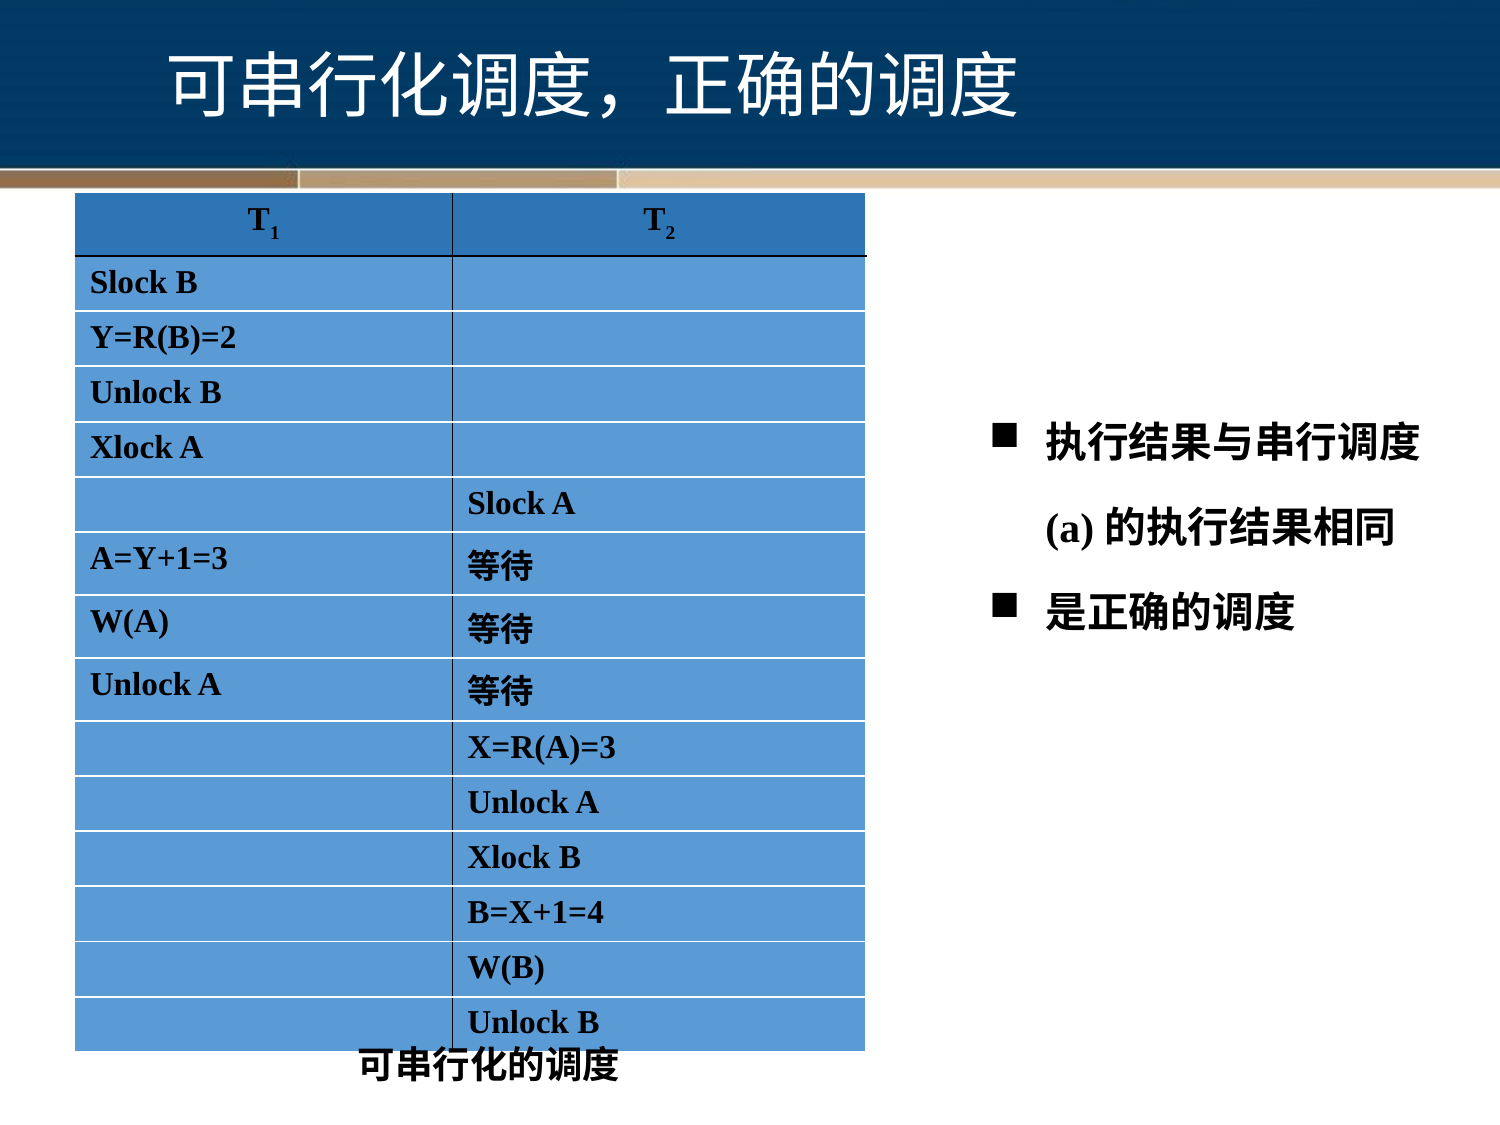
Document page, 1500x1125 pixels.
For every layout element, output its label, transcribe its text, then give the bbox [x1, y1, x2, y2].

table_cell [75, 722, 452, 775]
title 可串行化调度，正确的调度 [150, 41, 1363, 135]
table_cell [75, 777, 452, 830]
table_cell W(B) [453, 942, 865, 996]
table_cell Slock B [75, 257, 452, 310]
text_box 执行结果与串行调度(a)的执行结果相同 是正确的调度 [974, 373, 1459, 644]
table_cell [453, 257, 865, 310]
table_cell Unlock A [75, 659, 452, 720]
table_header T2 [453, 193, 865, 255]
text_box 可串行化的调度 [286, 1033, 700, 1094]
picture [0, 0, 1500, 1125]
table_header T1 [75, 193, 452, 255]
table_cell 等待 [453, 659, 865, 720]
table_cell B=X+1=4 [453, 887, 865, 941]
table_cell Unlock A [453, 777, 865, 830]
table_cell [75, 478, 452, 531]
table_cell Slock A [453, 478, 865, 531]
table_cell A=Y+1=3 [75, 533, 452, 594]
table_cell [453, 423, 865, 476]
table_cell [75, 887, 452, 941]
table_cell [75, 832, 452, 885]
table_cell [453, 312, 865, 365]
table_cell 等待 [453, 533, 865, 594]
table_cell Unlock B [453, 998, 865, 1051]
table_cell X=R(A)=3 [453, 722, 865, 775]
table_cell [75, 998, 452, 1051]
table_cell [75, 942, 452, 996]
table_cell Unlock B [75, 367, 452, 421]
table_cell Xlock A [75, 423, 452, 476]
table_cell [453, 367, 865, 421]
table_cell W(A) [75, 596, 452, 657]
table_cell Y=R(B)=2 [75, 312, 452, 365]
table_cell Xlock B [453, 832, 865, 885]
table_cell 等待 [453, 596, 865, 657]
